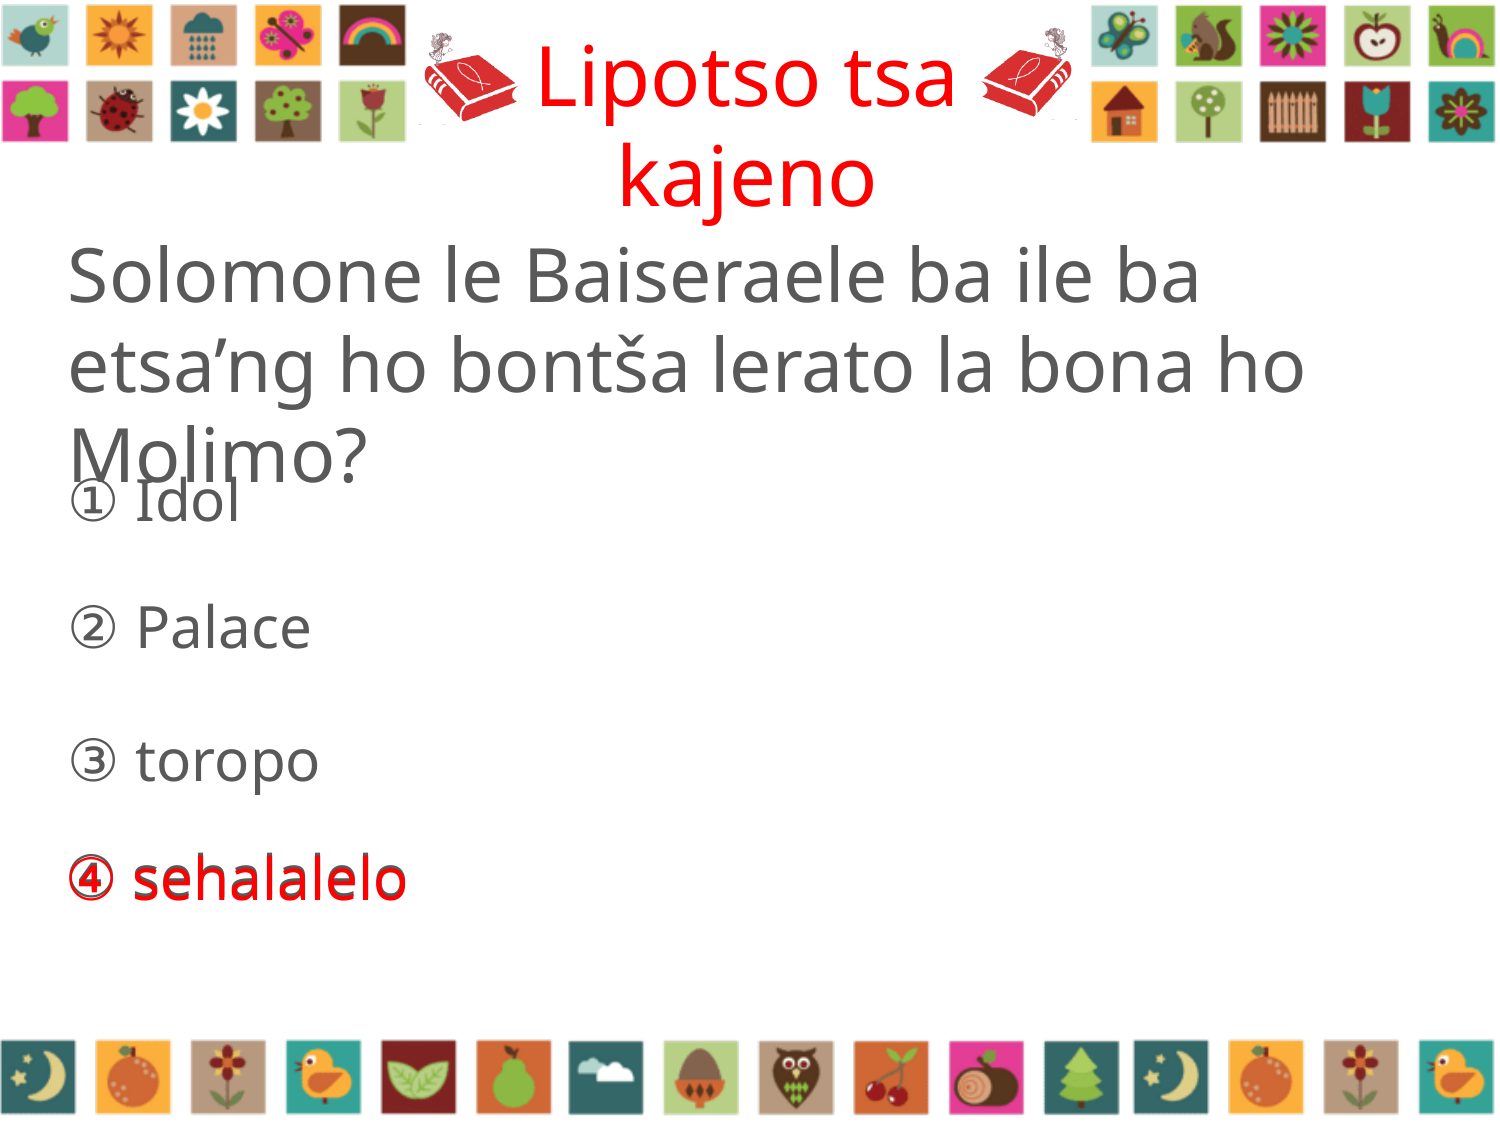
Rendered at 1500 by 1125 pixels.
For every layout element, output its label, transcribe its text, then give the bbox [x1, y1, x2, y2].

text_box Solomone le Baiseraele ba ile ba etsa’ng ho bontša lerato la bona ho Molimo? [53, 219, 1436, 456]
text_box ② Palace [53, 582, 1436, 668]
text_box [0, 1028, 1500, 1118]
text_box Lipotso tsa kajeno [414, 16, 1080, 219]
text_box ③ toropo [53, 716, 1483, 801]
text_box ① Idol [53, 456, 1436, 541]
text_box ④ sehalalelo [50, 834, 1480, 919]
picture [950, 3, 1500, 150]
picture [0, 3, 550, 150]
